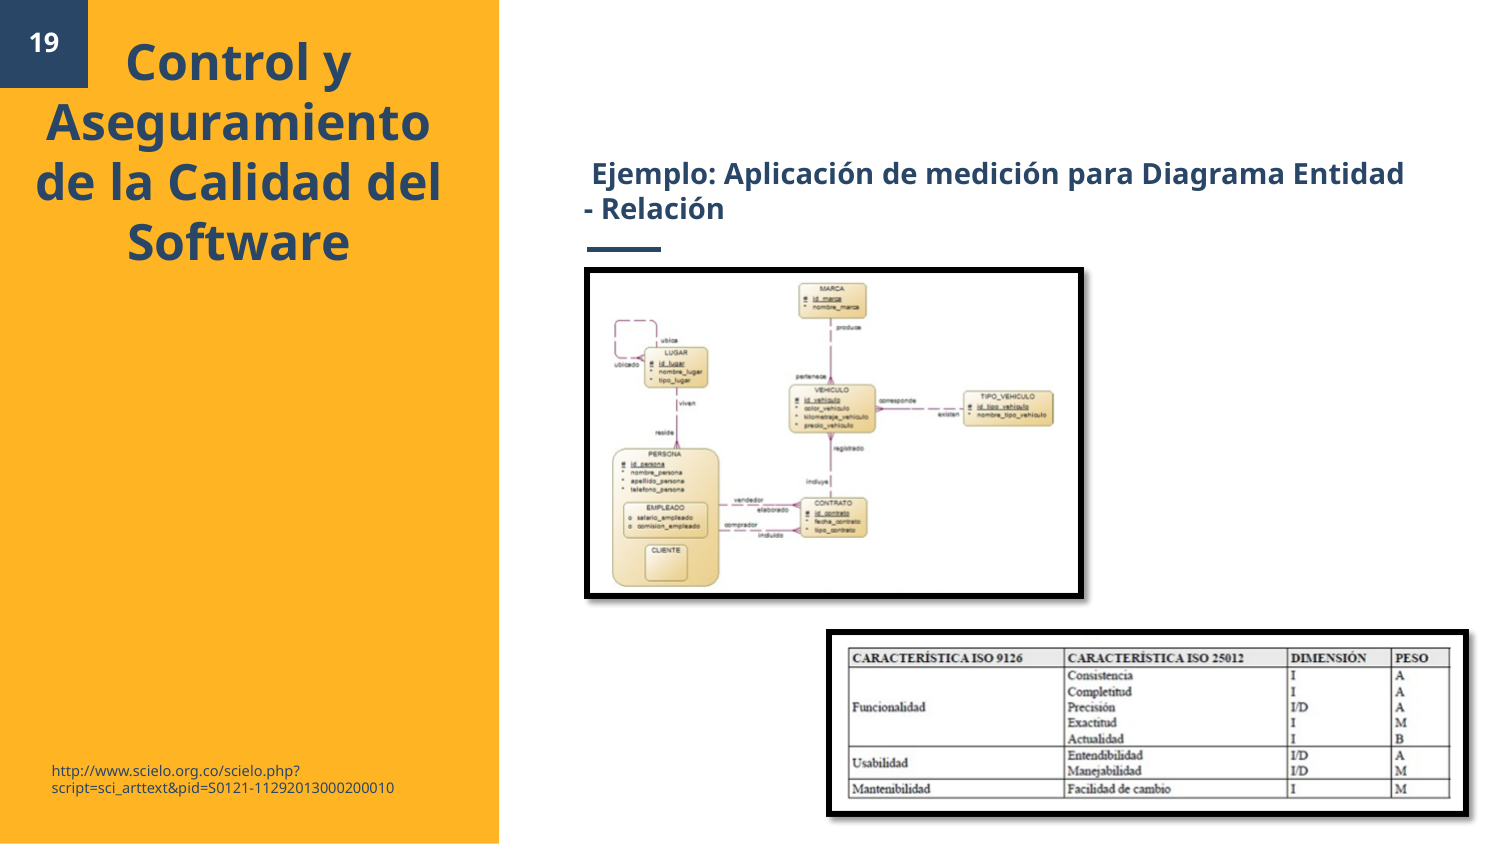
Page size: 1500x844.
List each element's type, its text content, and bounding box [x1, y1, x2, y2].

text_box Control y Aseguramiento de la Calidad del Software [0, 0, 479, 302]
picture [822, 625, 1482, 831]
picture [580, 263, 1097, 613]
title Ejemplo: Aplicación de medición para Diagrama Entidad - Relación [568, 130, 1426, 241]
text_box http://www.scielo.org.co/scielo.php?script=sci_arttext&pid=S0121-11292013000200010 [36, 754, 479, 805]
